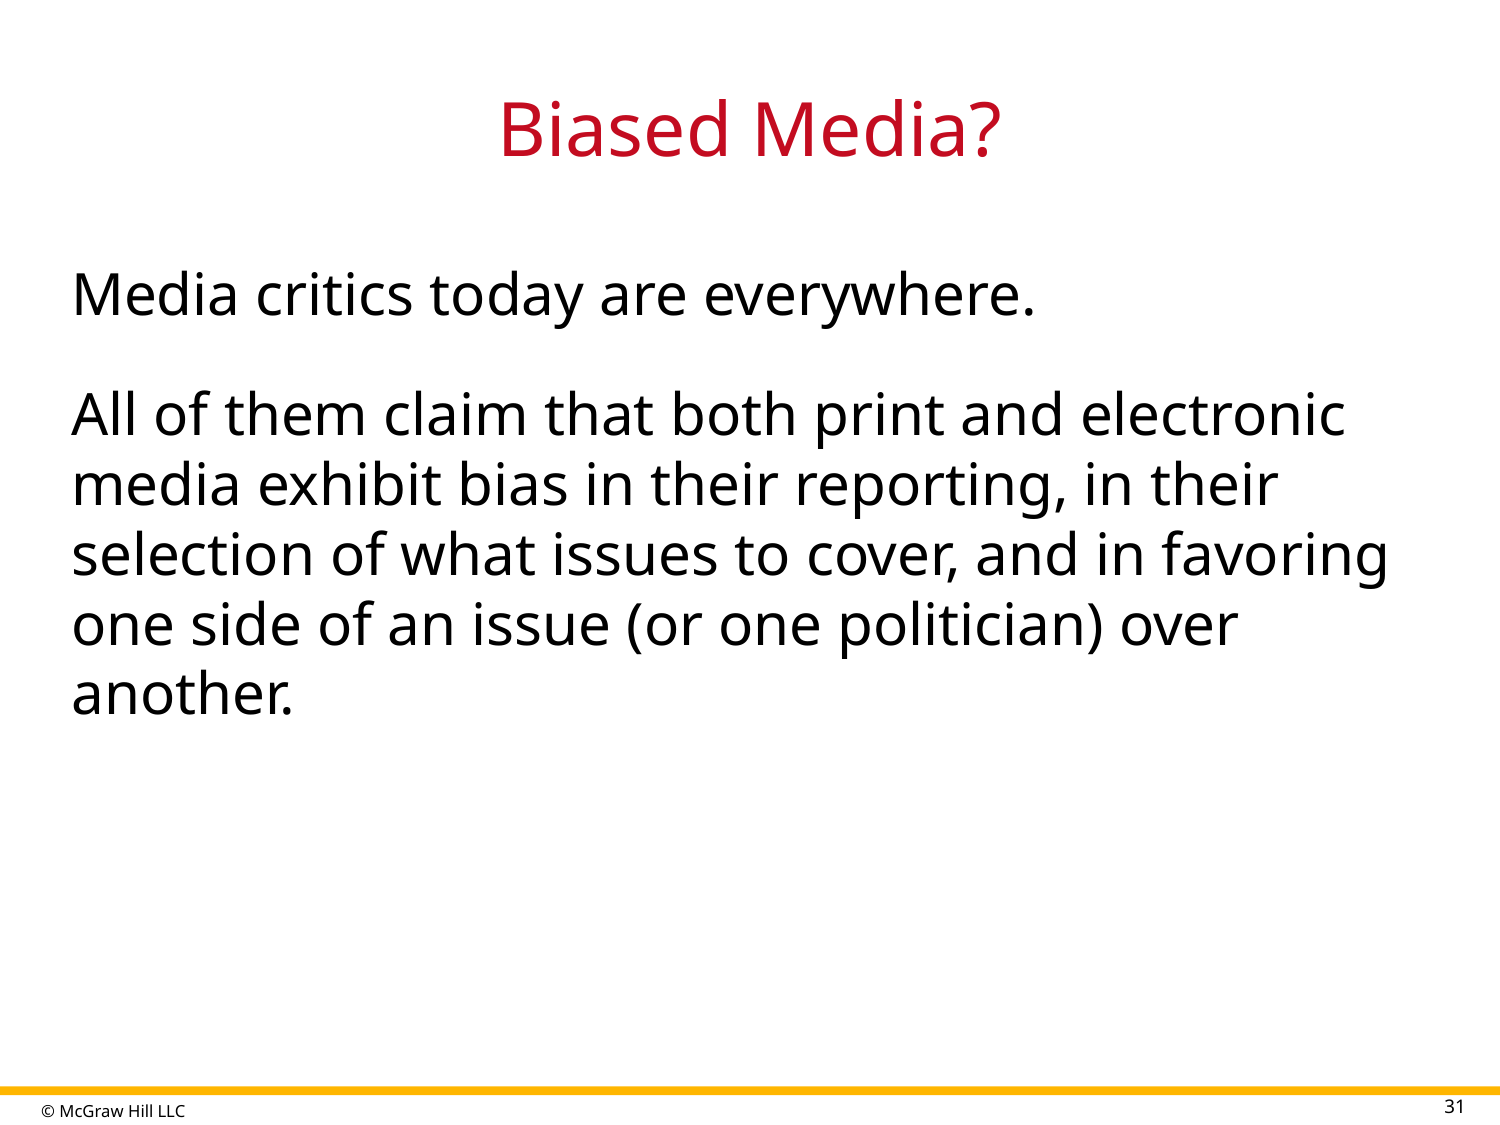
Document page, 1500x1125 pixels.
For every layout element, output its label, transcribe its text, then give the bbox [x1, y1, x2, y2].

list Media critics today are everywhere. All of them claim that both print and electronic media exhibit bias in their reporting, in their selection of what issues to cover, and in favoring one side of an issue (or one politician) over another. [56, 249, 1444, 1075]
title Biased Media? [54, 30, 1446, 222]
slide_number 31 [1415, 1094, 1474, 1122]
